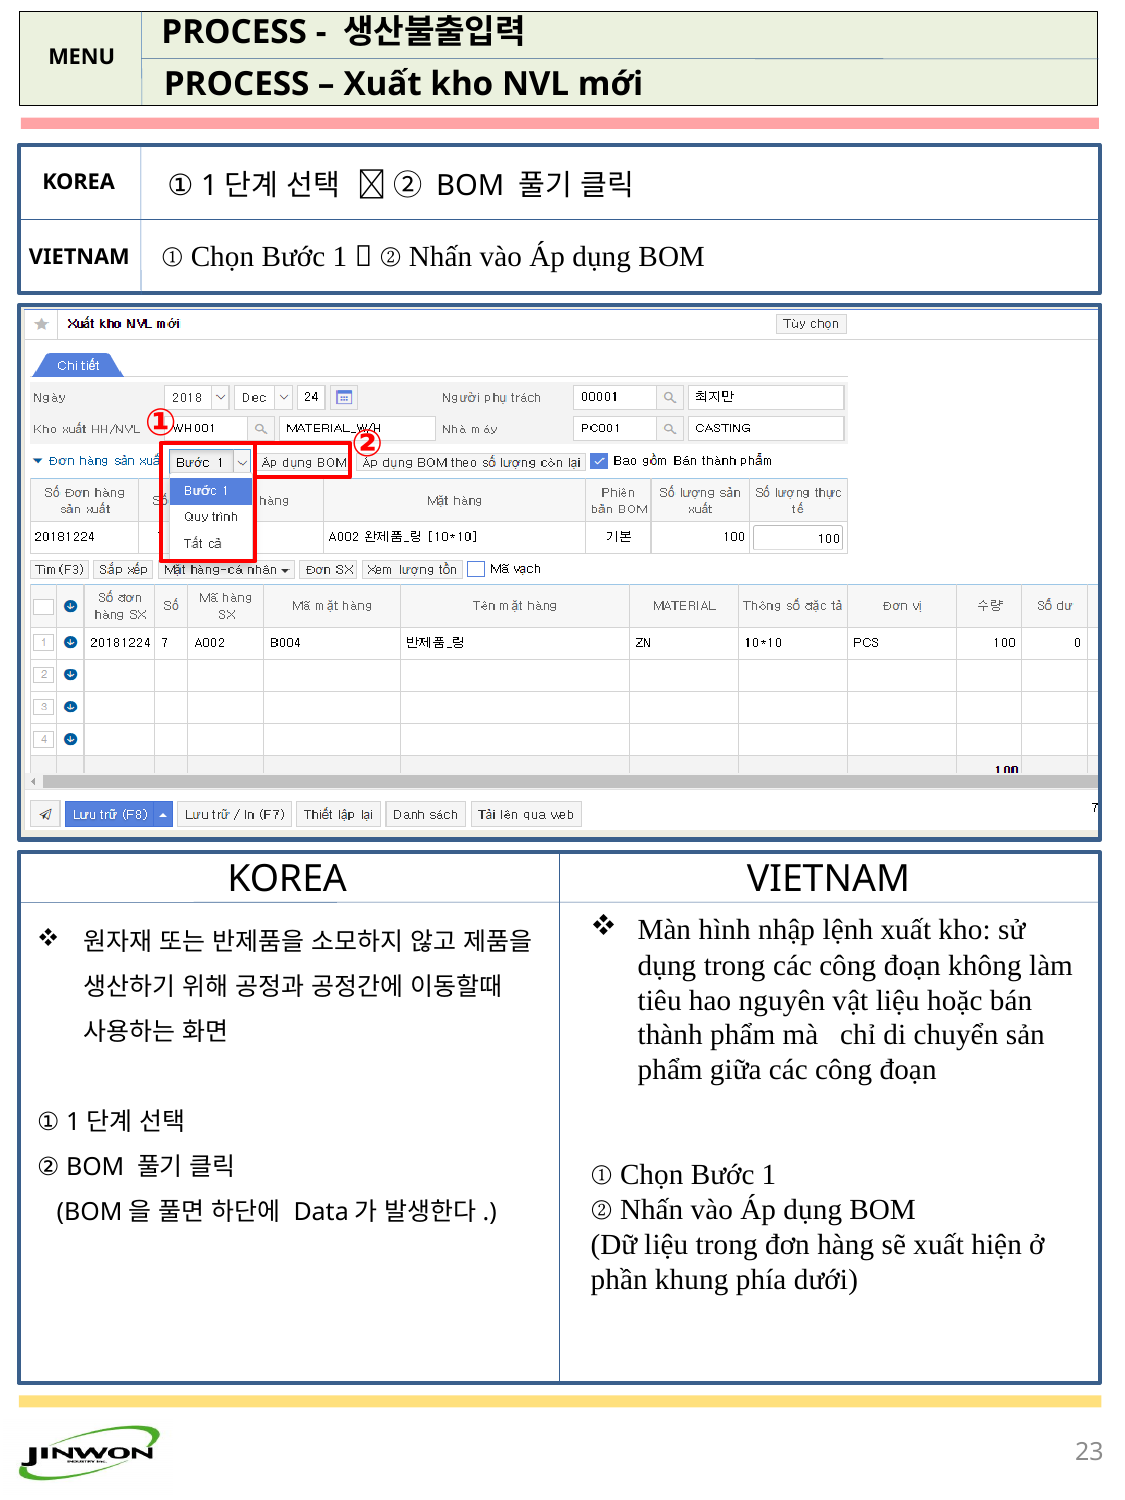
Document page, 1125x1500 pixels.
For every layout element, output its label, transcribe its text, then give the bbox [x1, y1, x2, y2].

slide_number 23 [856, 1412, 1119, 1493]
picture [3, 1417, 173, 1495]
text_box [146, 158, 1098, 309]
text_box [24, 309, 1098, 830]
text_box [146, 2, 1100, 157]
text_box 원자재 또는 반제품을 소모하지 않고 제품을 생산하기 위해 공정과 공정간에 이동할때 사용하는 화면 ① 1단계 선택 ② BOM 풀기 클릭 (BOM을 풀면 하단에 Data가 발생한다.) [22, 903, 551, 1233]
text_box Màn hình nhập lệnh xuất kho: sử dụng trong các công đoạn không làm tiêu hao nguyên vật liệu hoặc bán thành phẩm mà chỉ di chuyển sản phẩm giữa các công đoạn ① Chọn Bước 1 ② Nhấn vào Áp dụng BOM (Dữ liệu trong đơn hàng sẽ xuất hiện ở phần khung phía dưới) [575, 903, 1092, 1303]
